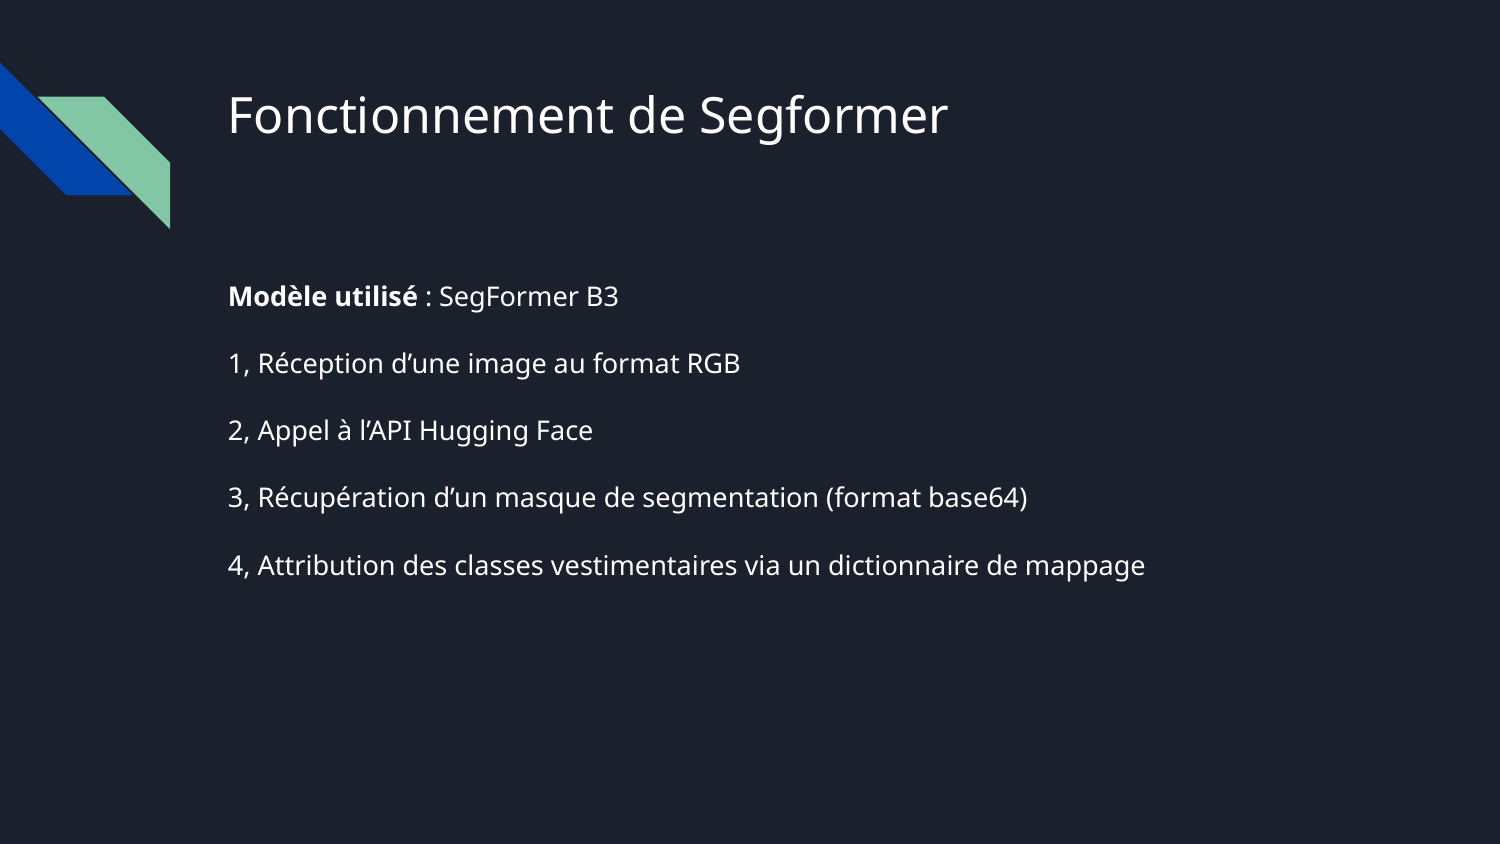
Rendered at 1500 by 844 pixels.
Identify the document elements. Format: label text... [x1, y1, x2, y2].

list Modèle utilisé : SegFormer B3 1, Réception d’une image au format RGB 2, Appel à l’API Hugging Face 3, Récupération d’un masque de segmentation (format base64) 4, Attribution des classes vestimentaires via un dictionnaire de mappage [212, 257, 1368, 735]
title Fonctionnement de Segformer [212, 64, 1368, 215]
